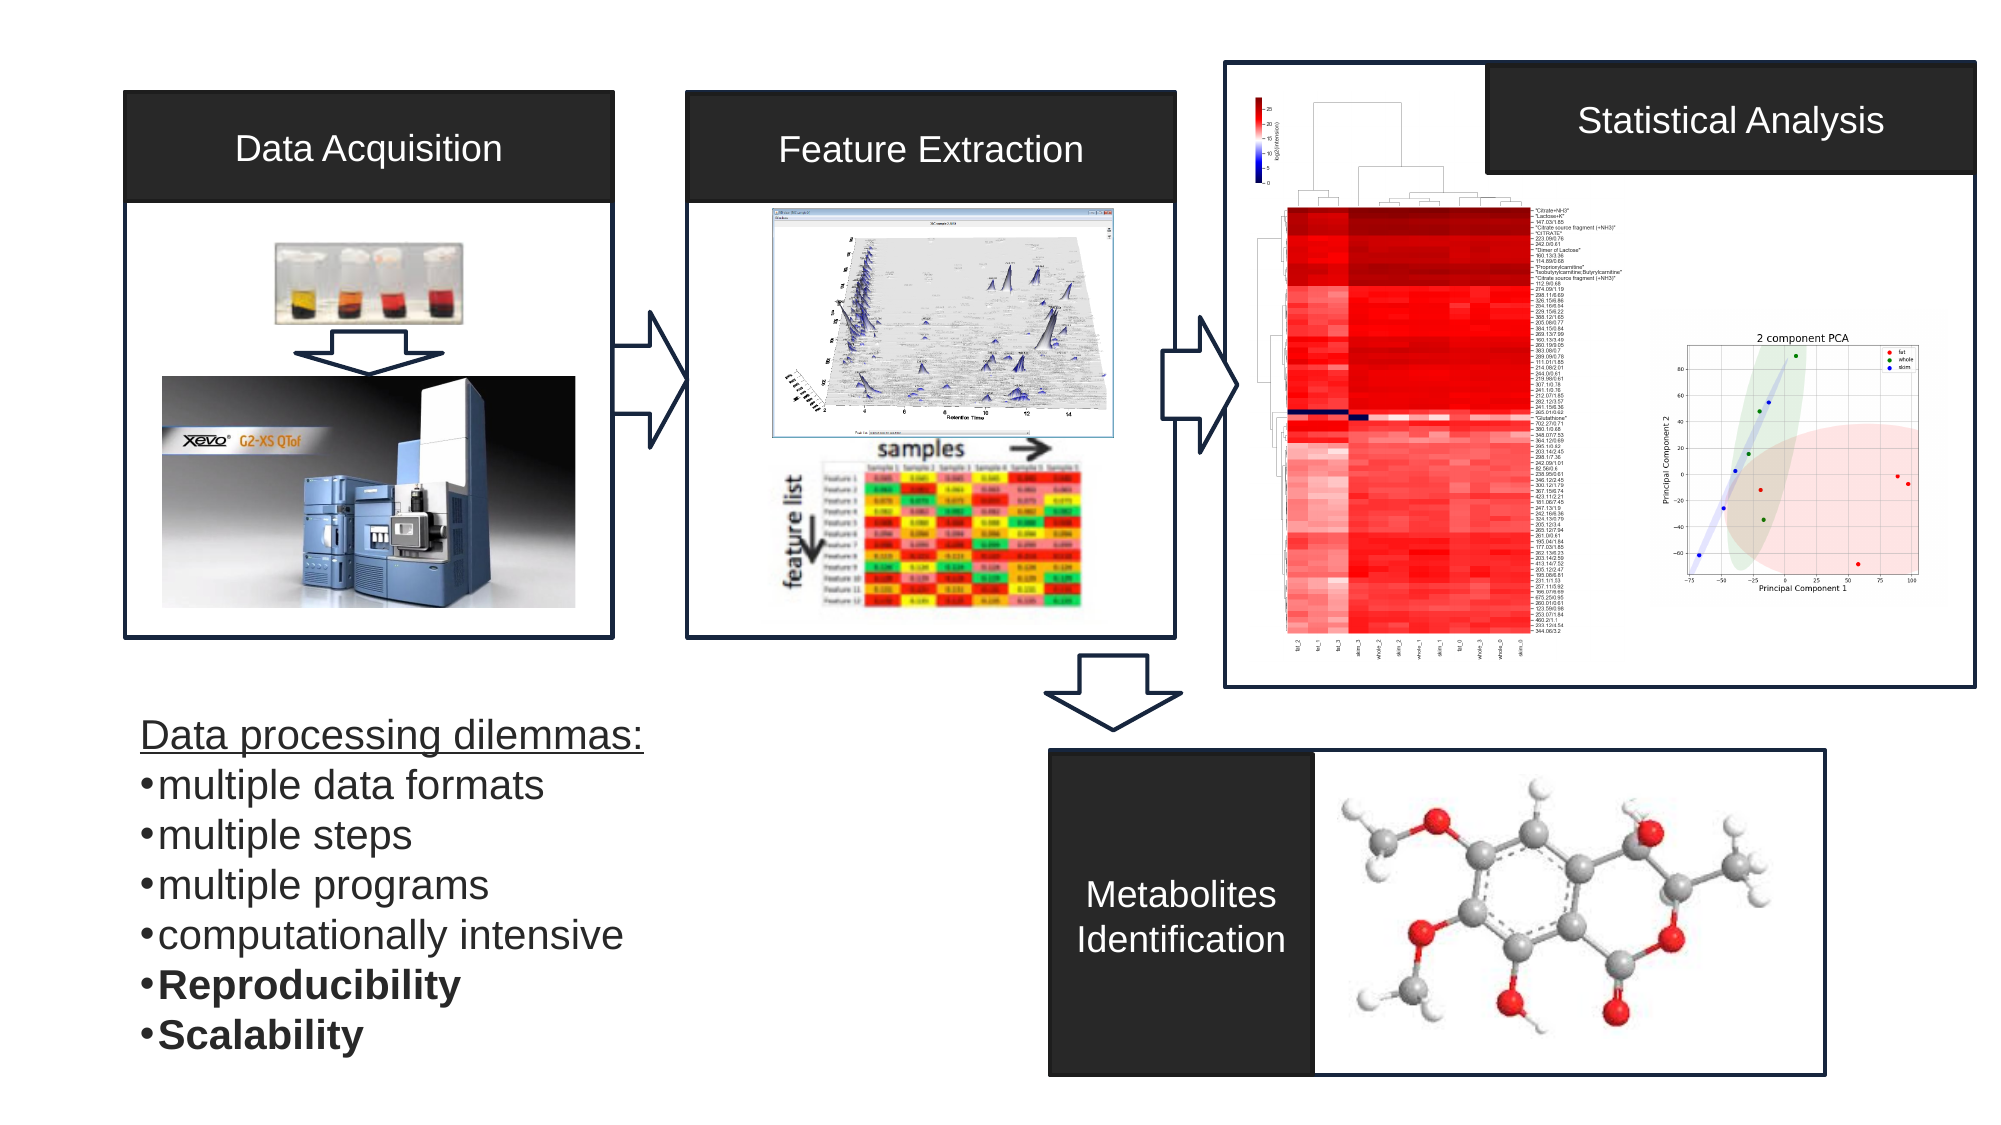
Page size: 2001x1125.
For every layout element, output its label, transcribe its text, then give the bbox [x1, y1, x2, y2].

text_box [685, 203, 1177, 640]
text_box [610, 309, 690, 450]
picture [162, 376, 576, 608]
text_box [1223, 60, 1977, 689]
picture [761, 208, 1114, 626]
text_box Feature Extraction [685, 92, 1177, 203]
text_box [293, 333, 445, 374]
picture [1249, 91, 1626, 662]
text_box [1043, 653, 1184, 733]
picture [271, 241, 467, 325]
picture [1649, 309, 1948, 607]
text_box [1048, 748, 1827, 1077]
text_box Data Acquisition [123, 90, 615, 203]
picture [1337, 774, 1775, 1039]
text_box [1160, 314, 1240, 455]
text_box Data processing dilemmas: multiple data formats multiple steps multiple programs computationally intensive Reproducibility Scalability [124, 700, 837, 1106]
text_box Statistical Analysis [1485, 63, 1977, 175]
text_box Metabolites Identification [1048, 752, 1315, 1077]
text_box [123, 203, 615, 640]
